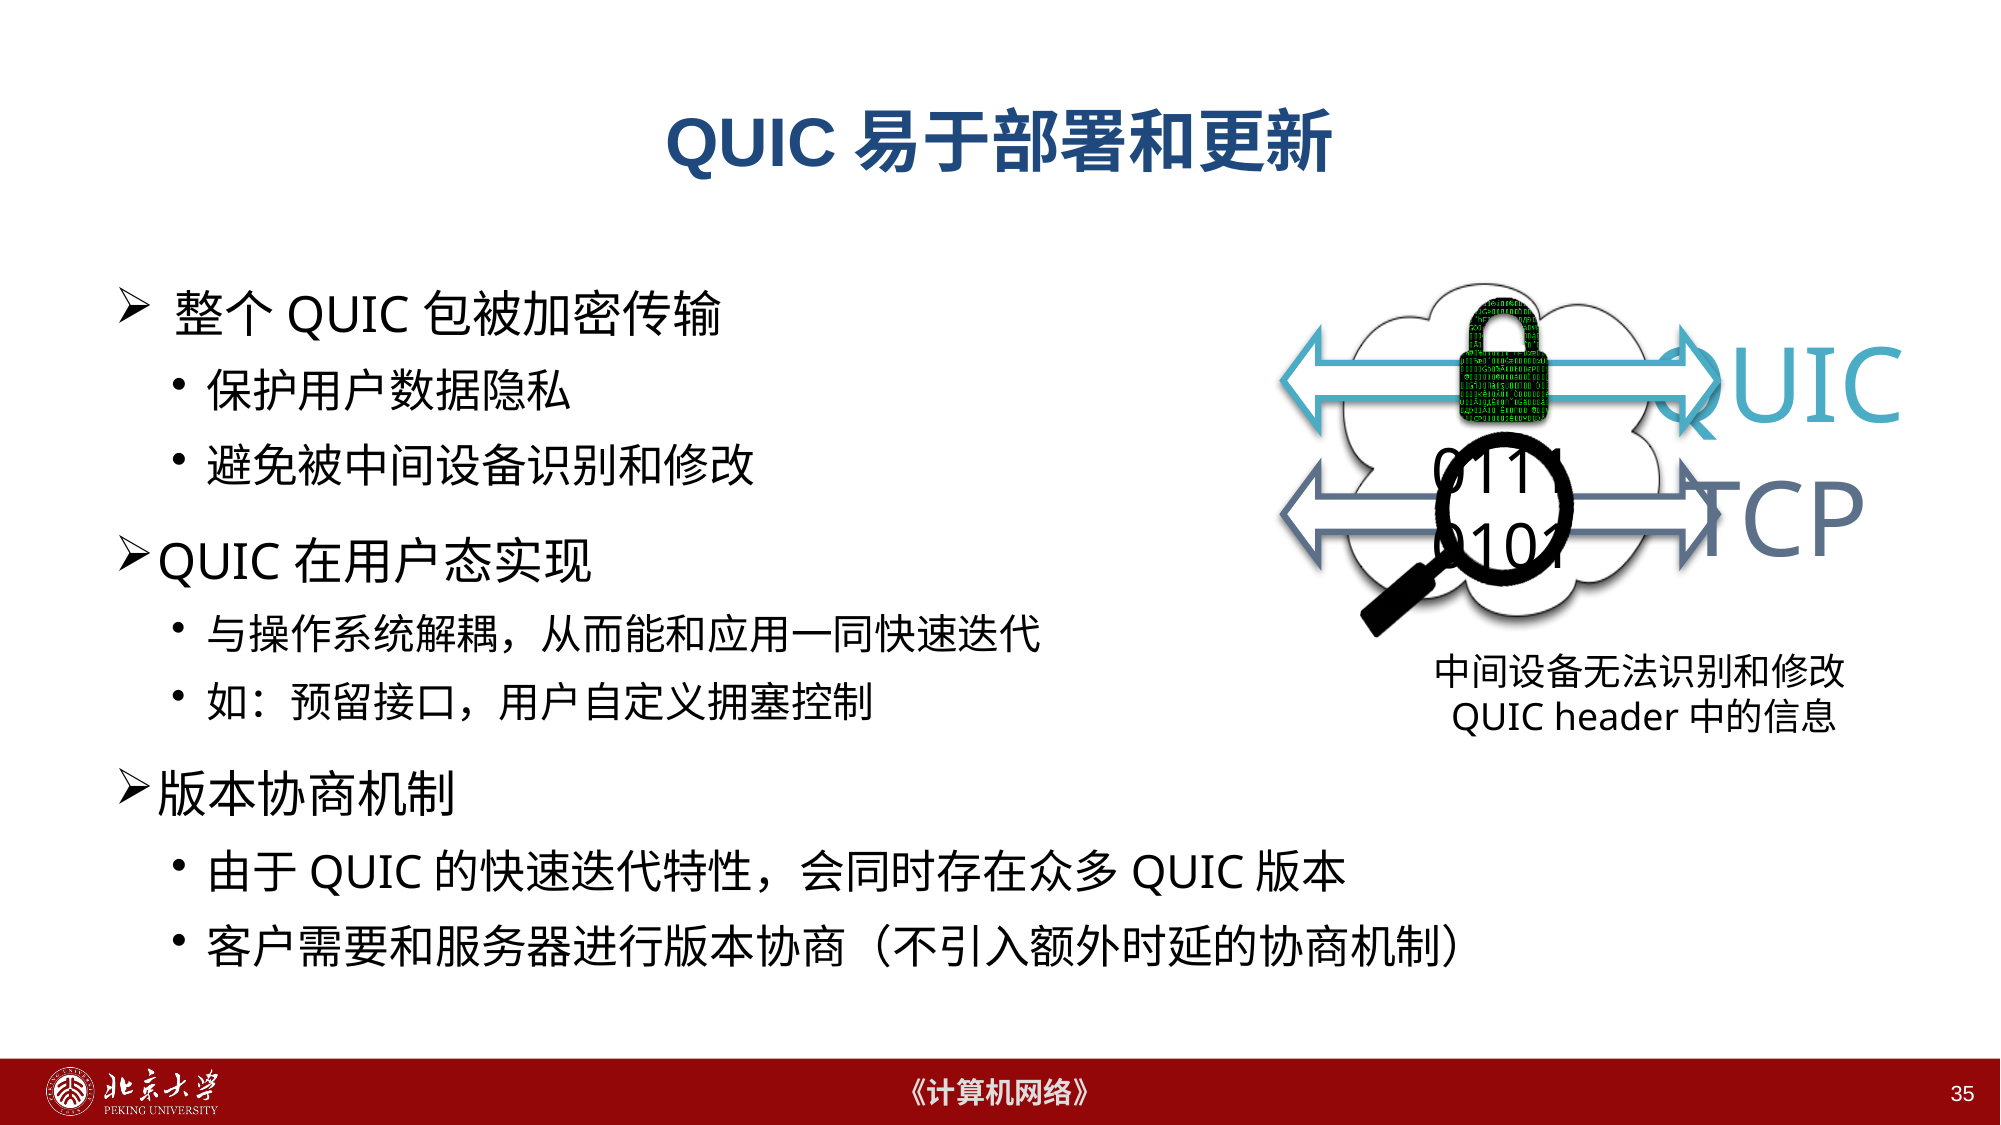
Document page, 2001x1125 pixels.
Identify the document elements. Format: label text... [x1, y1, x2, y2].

slide_number 35 [1522, 1072, 1990, 1125]
picture [46, 1067, 218, 1116]
title QUIC易于部署和更新 [99, 45, 1900, 233]
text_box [1282, 266, 1832, 663]
text_box 中间设备无法识别和修改QUIC header中的信息 [1383, 640, 1906, 746]
list 整个QUIC包被加密传输 保护用户数据隐私 避免被中间设备识别和修改 QUIC在用户态实现 与操作系统解耦，从而能和应用一同快速迭代 如：预留接口，用户自定义拥塞控制 版本协商机制 由于QUIC的快速迭代特性，会同时存在众多QUIC版本 客户需要和服务器进行版本协商（不引入额外时延的协商机制） [99, 262, 1900, 1005]
